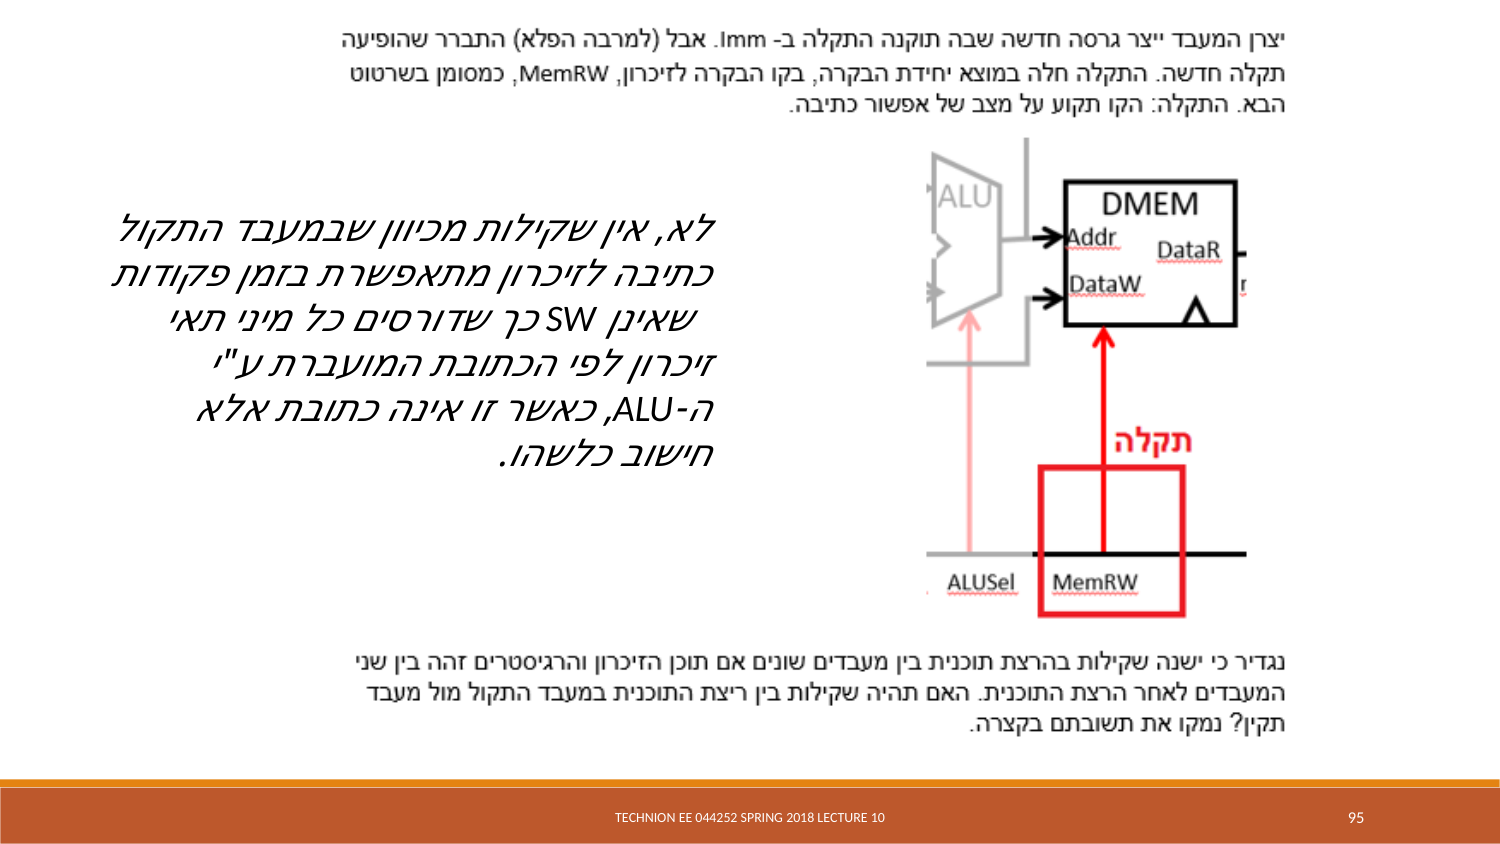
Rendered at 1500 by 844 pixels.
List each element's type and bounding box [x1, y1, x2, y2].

slide_number [1218, 794, 1380, 840]
text_box [87, 196, 243, 527]
footer [453, 794, 1047, 840]
picture [243, 21, 1320, 748]
